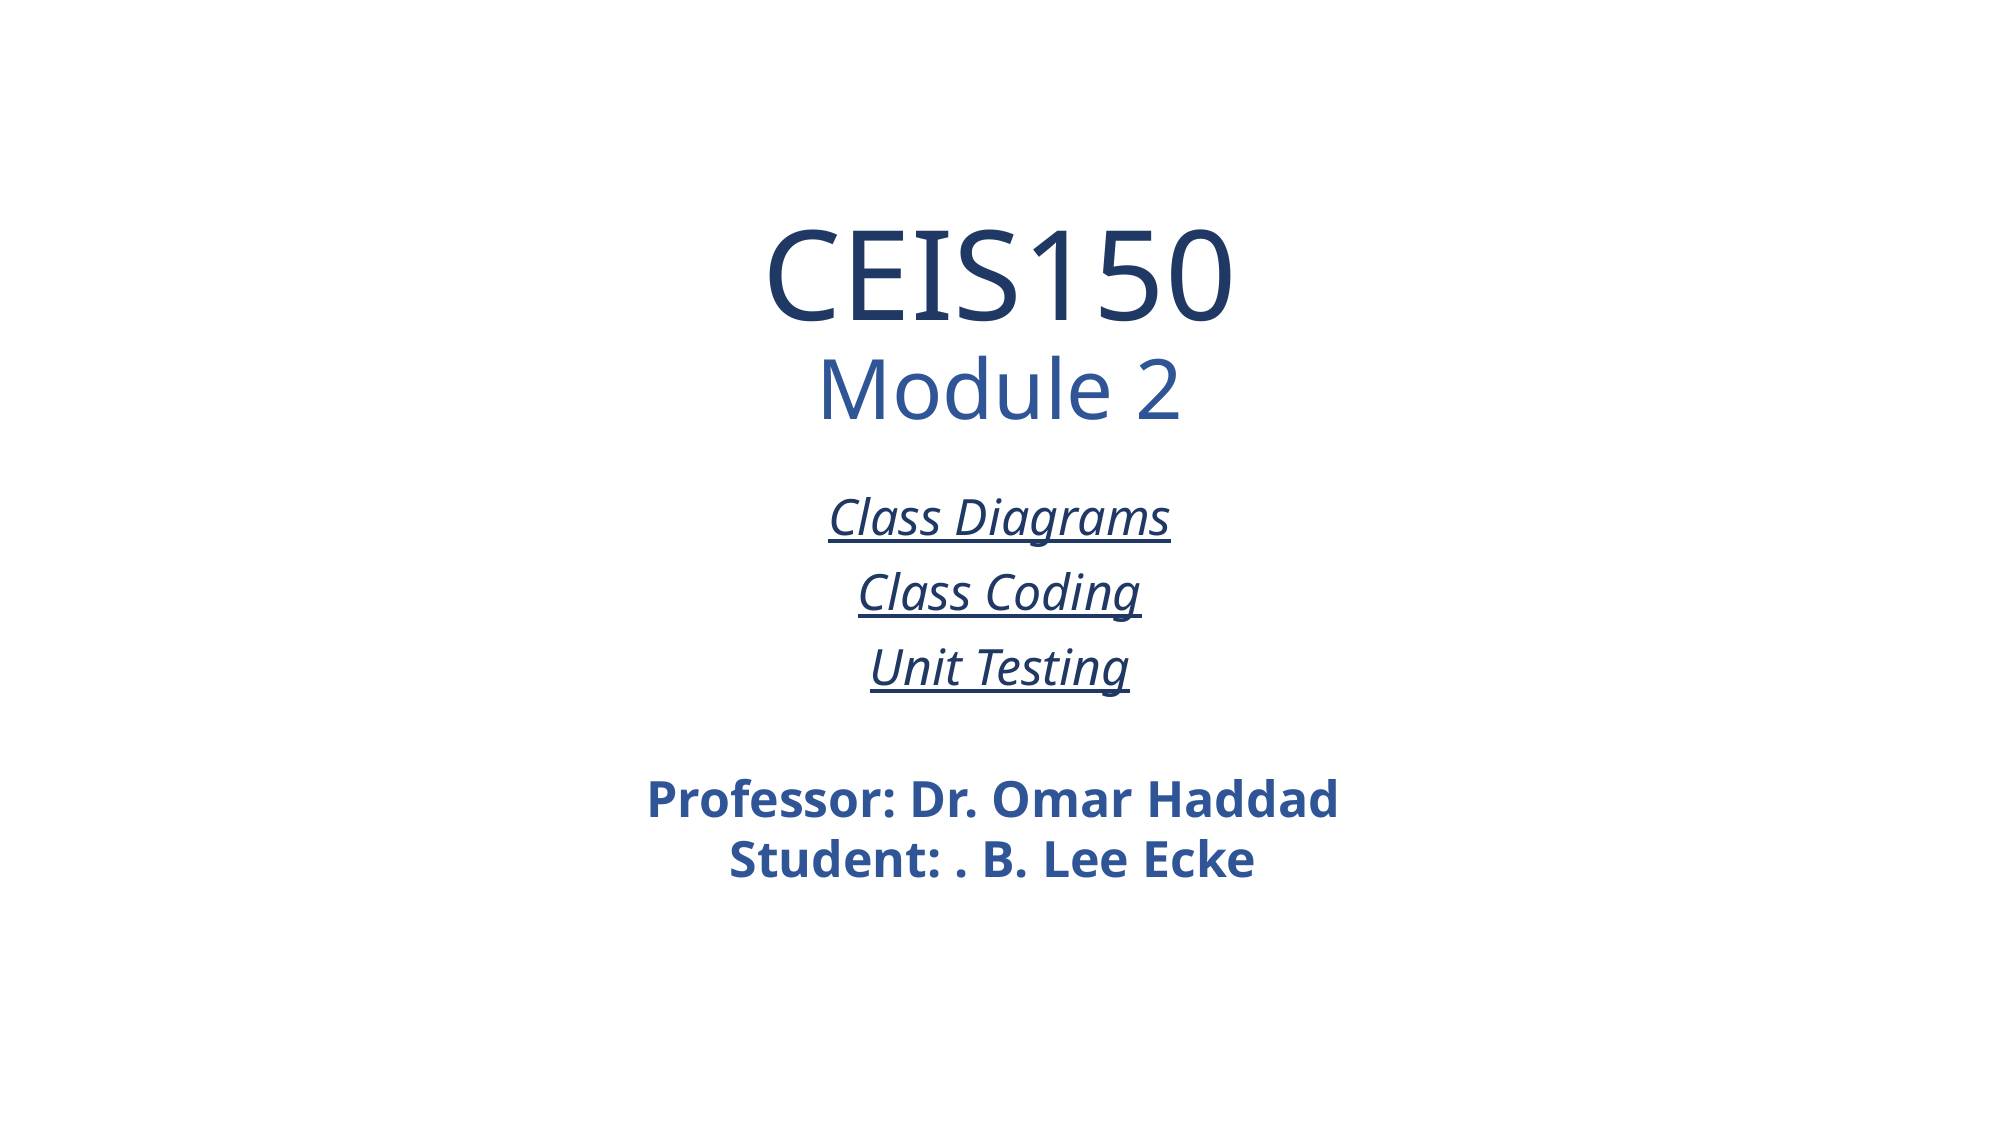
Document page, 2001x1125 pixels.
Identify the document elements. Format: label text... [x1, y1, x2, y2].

subtitle Class Diagrams Class Coding Unit Testing [249, 485, 1750, 957]
text_box Professor: Dr. Omar Haddad Student: . B. Lee Ecke [583, 759, 1404, 895]
title CEIS150 Module 2 [249, 184, 1750, 445]
